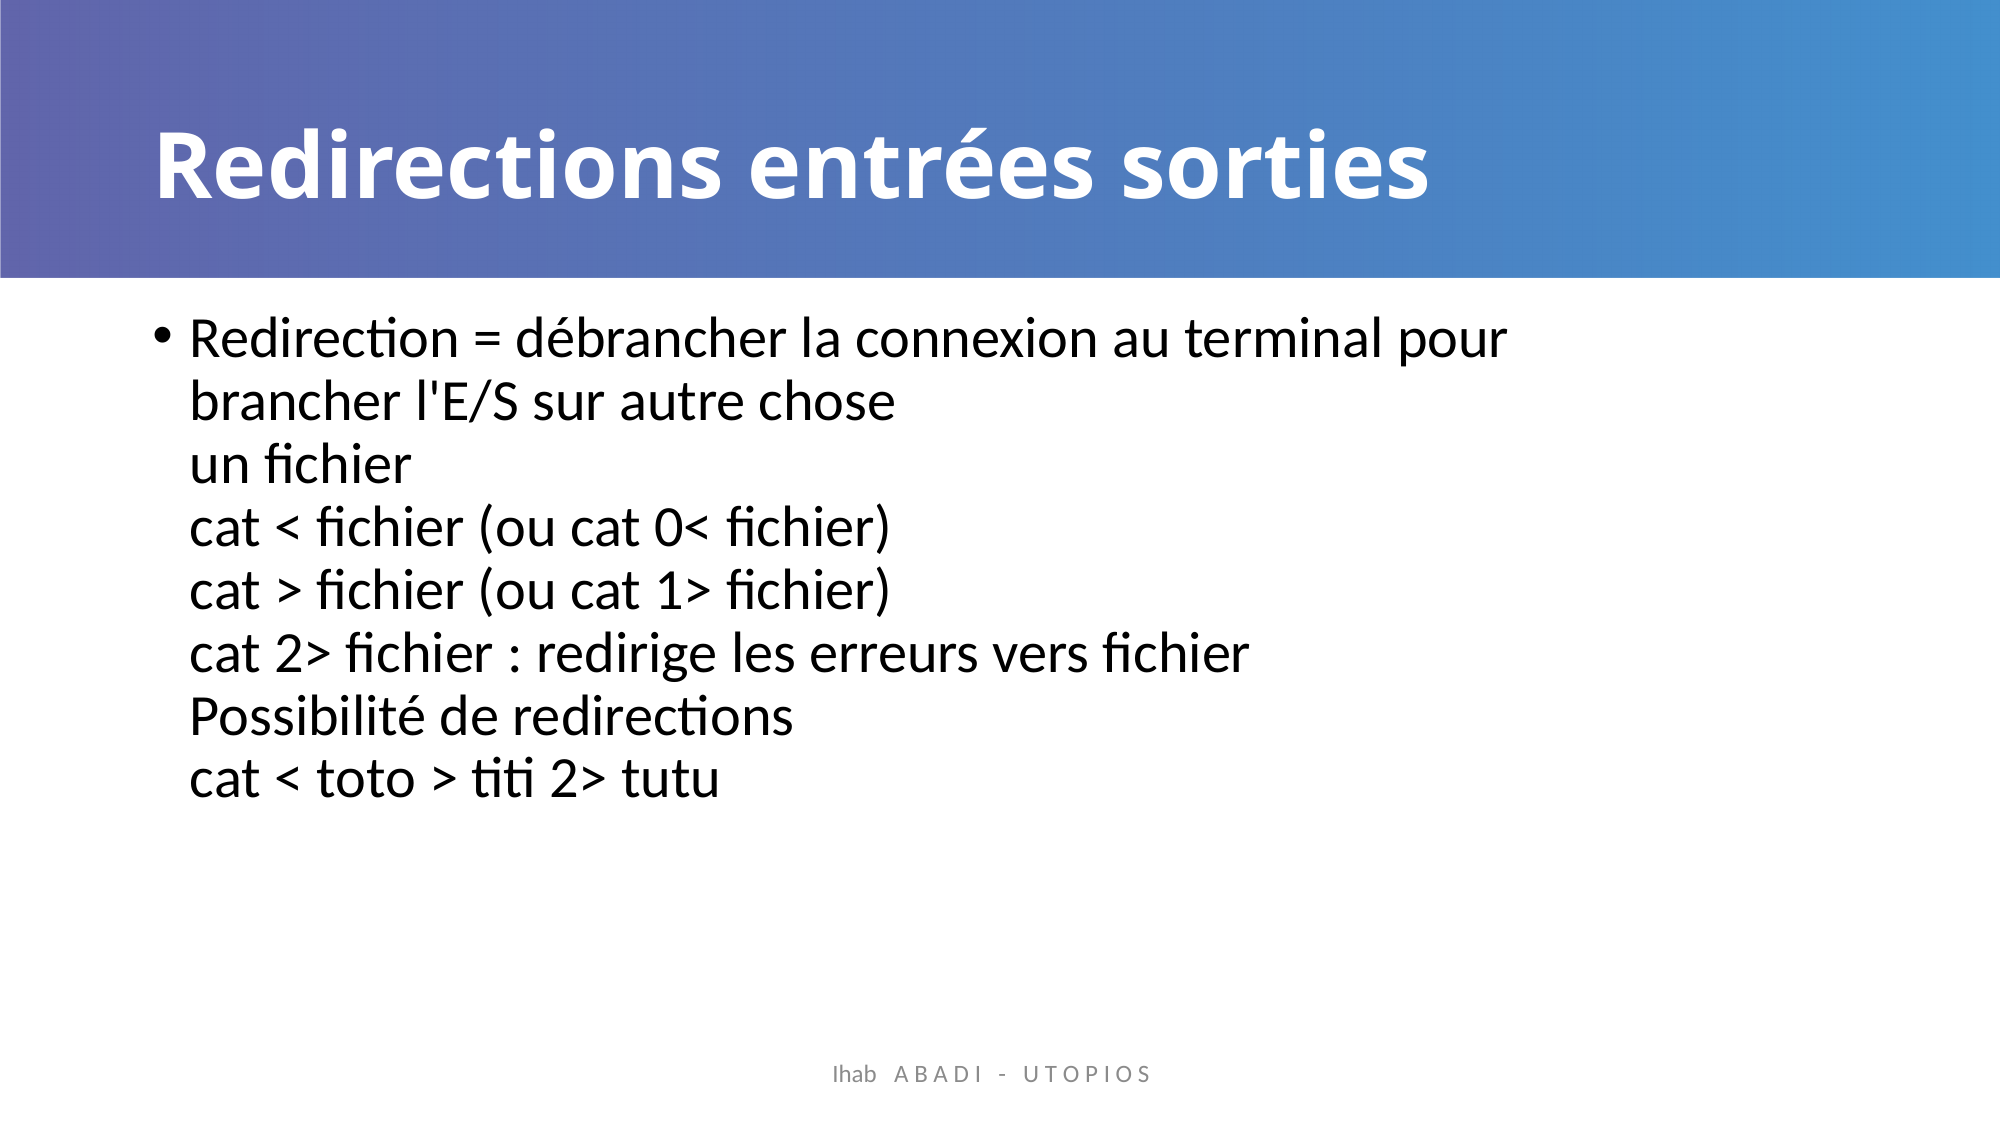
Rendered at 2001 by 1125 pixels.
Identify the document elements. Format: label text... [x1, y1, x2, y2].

picture [0, 0, 2000, 278]
list Redirection = débrancher la connexion au terminal pour brancher l'E/S sur autre chose un fichier cat < fichier (ou cat 0< fichier) cat > fichier (ou cat 1> fichier) cat 2> fichier : redirige les erreurs vers fichier Possibilité de redirections cat < toto > titi 2> tutu [137, 299, 1863, 1014]
footer Ihab A B A D I - U T O P I O S [662, 1042, 1338, 1103]
title Redirections entrées sorties [137, 59, 1863, 278]
